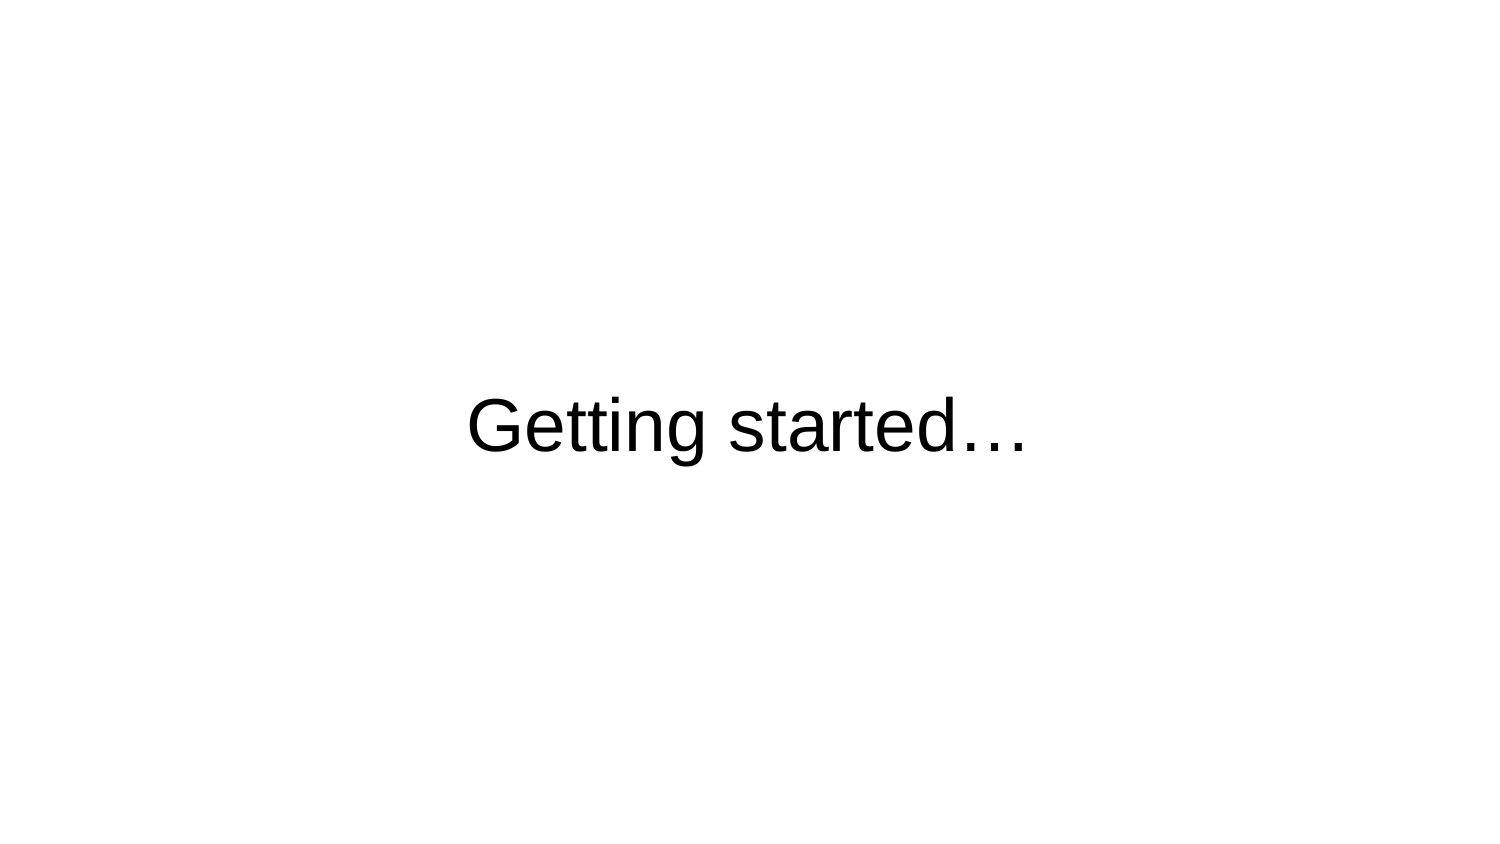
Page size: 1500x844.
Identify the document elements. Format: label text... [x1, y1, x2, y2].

title Getting started… [51, 352, 1449, 491]
